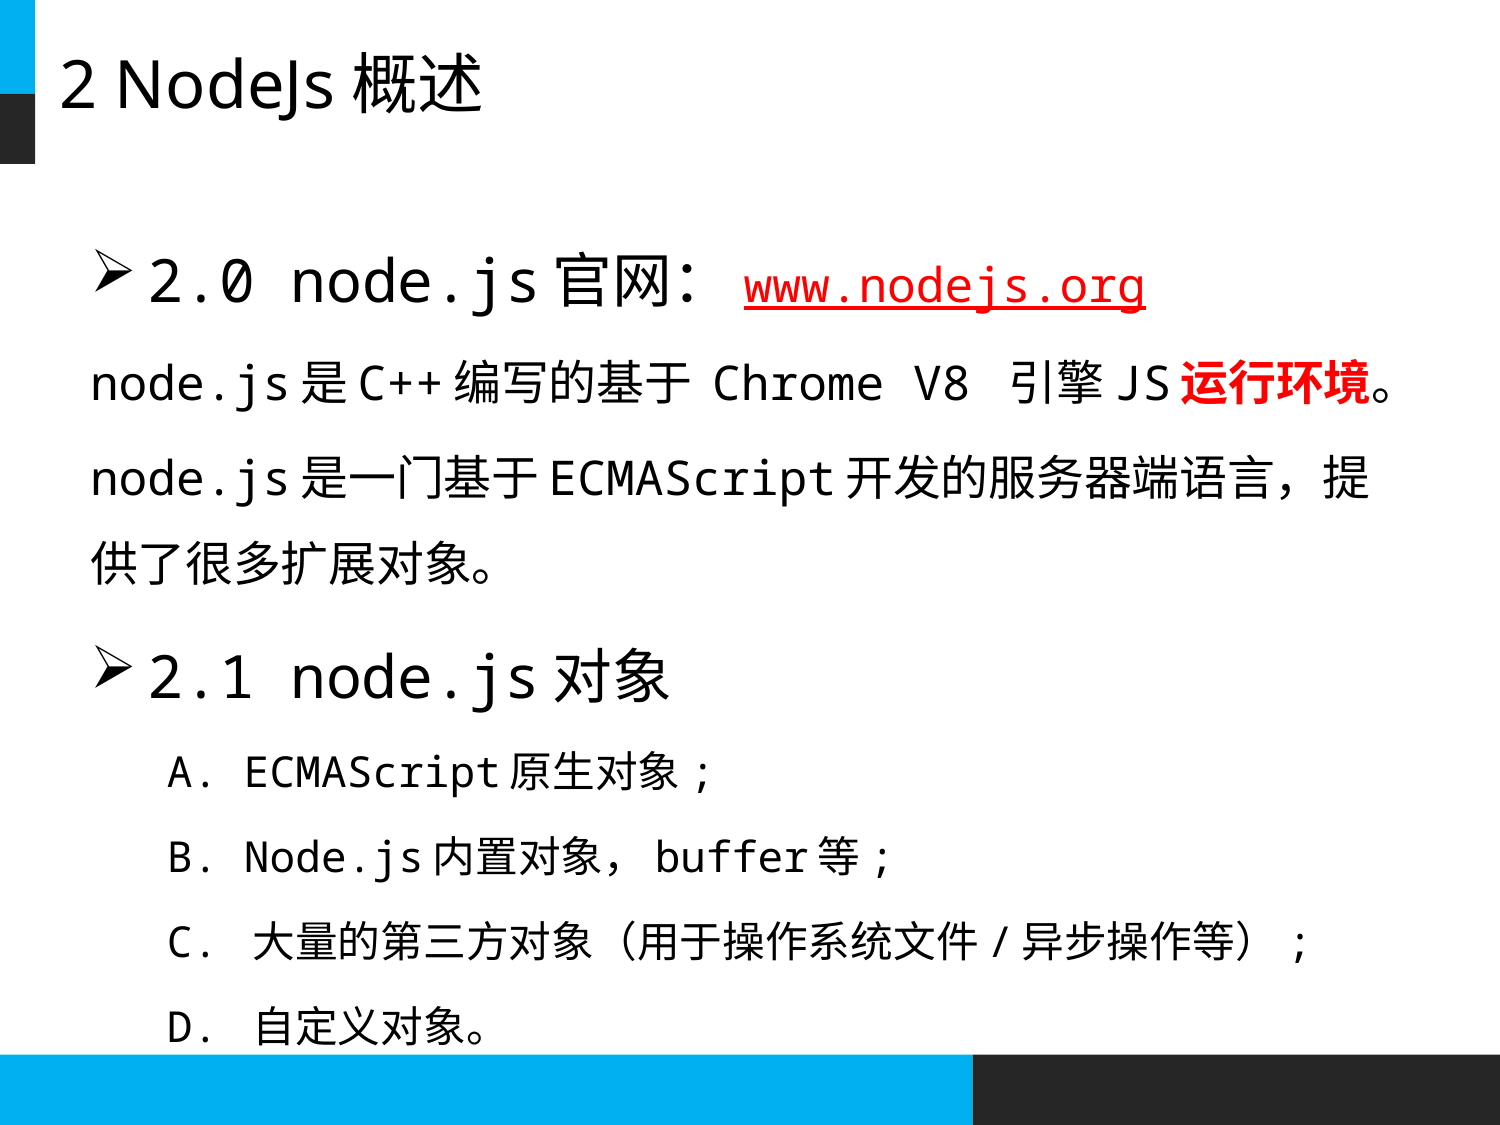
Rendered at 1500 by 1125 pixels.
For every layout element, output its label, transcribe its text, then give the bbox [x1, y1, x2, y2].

list 2.0 node.js官网：www.nodejs.org node.js是C++编写的基于 Chrome V8 引擎JS运行环境。 node.js是一门基于ECMAScript开发的服务器端语言，提供了很多扩展对象。 2.1 node.js对象 A. ECMAScript原生对象; B. Node.js内置对象，buffer等; C. 大量的第三方对象（用于操作系统文件/异步操作等）; D. 自定义对象。 [75, 199, 1425, 1062]
title 2 NodeJs概述 [44, 0, 1454, 164]
